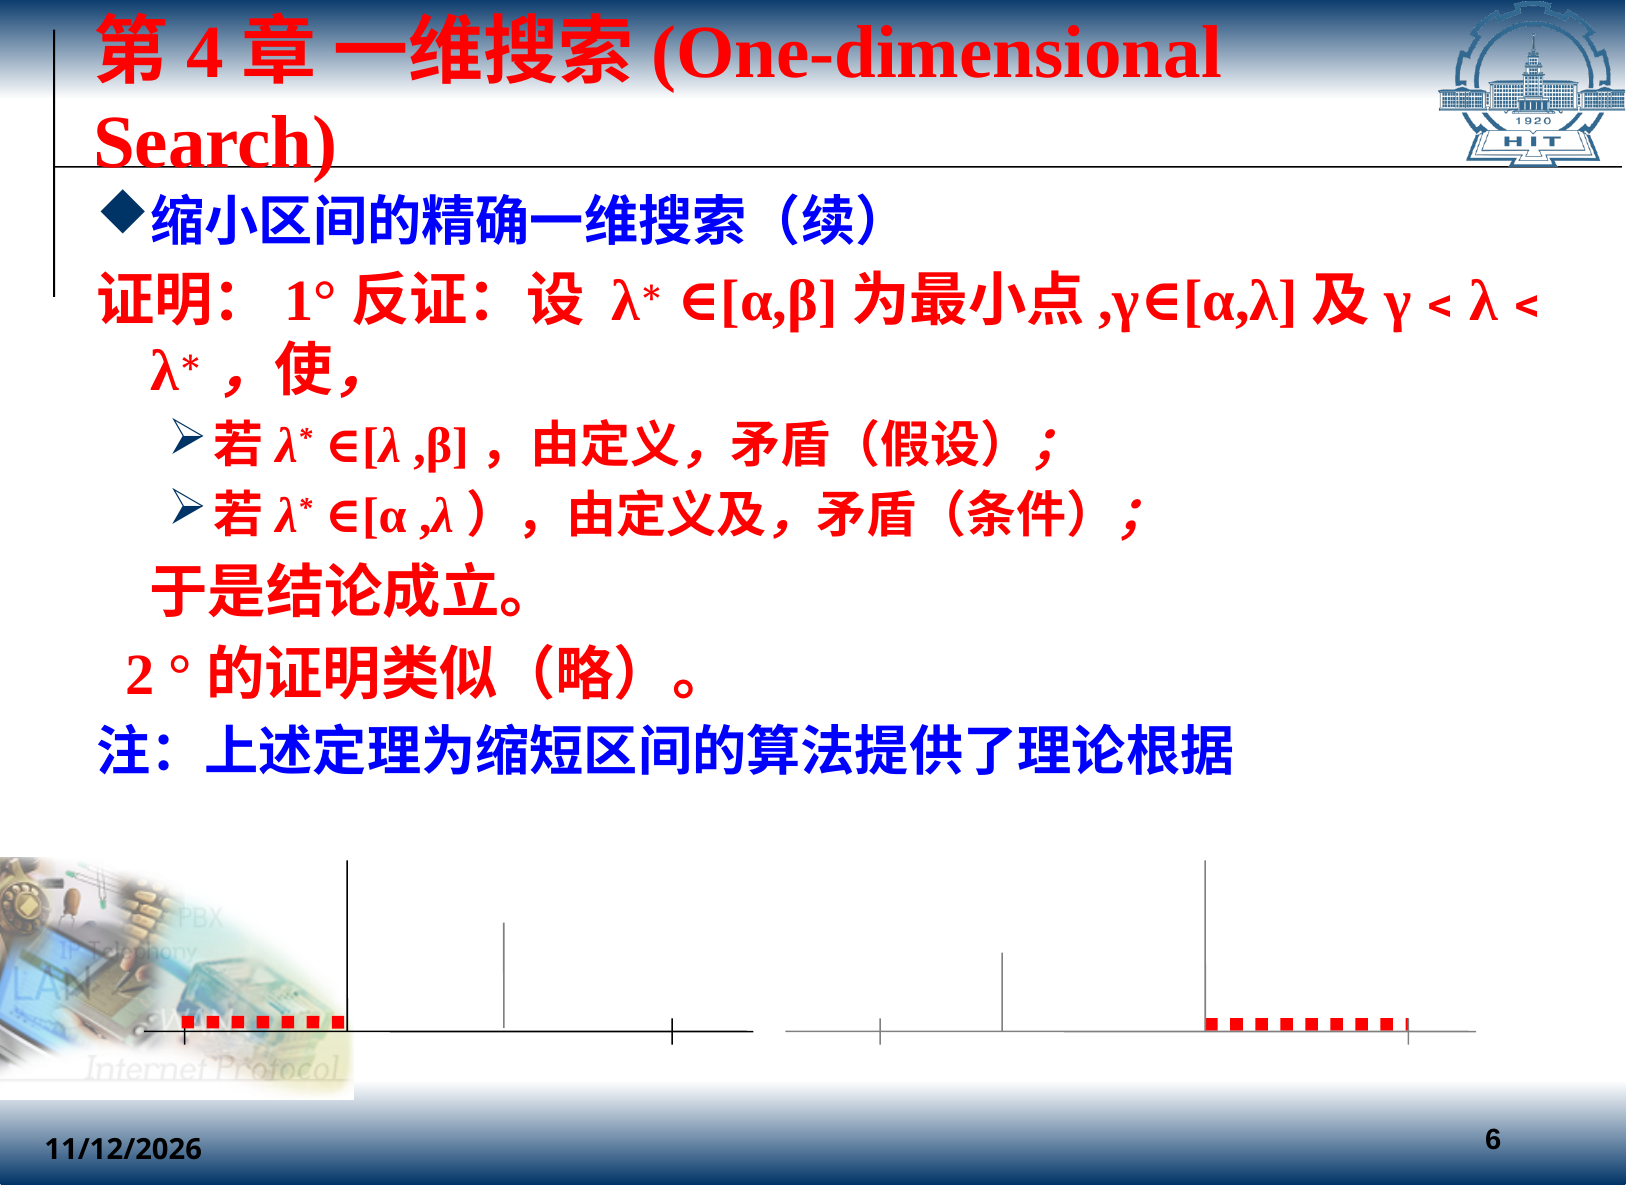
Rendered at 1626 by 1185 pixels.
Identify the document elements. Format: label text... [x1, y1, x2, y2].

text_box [130, 860, 754, 1124]
picture [0, 857, 354, 1100]
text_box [785, 860, 1477, 1124]
picture [1438, 1, 1626, 167]
title 第4章 一维搜索(One-dimensional Search) [78, 29, 1498, 155]
